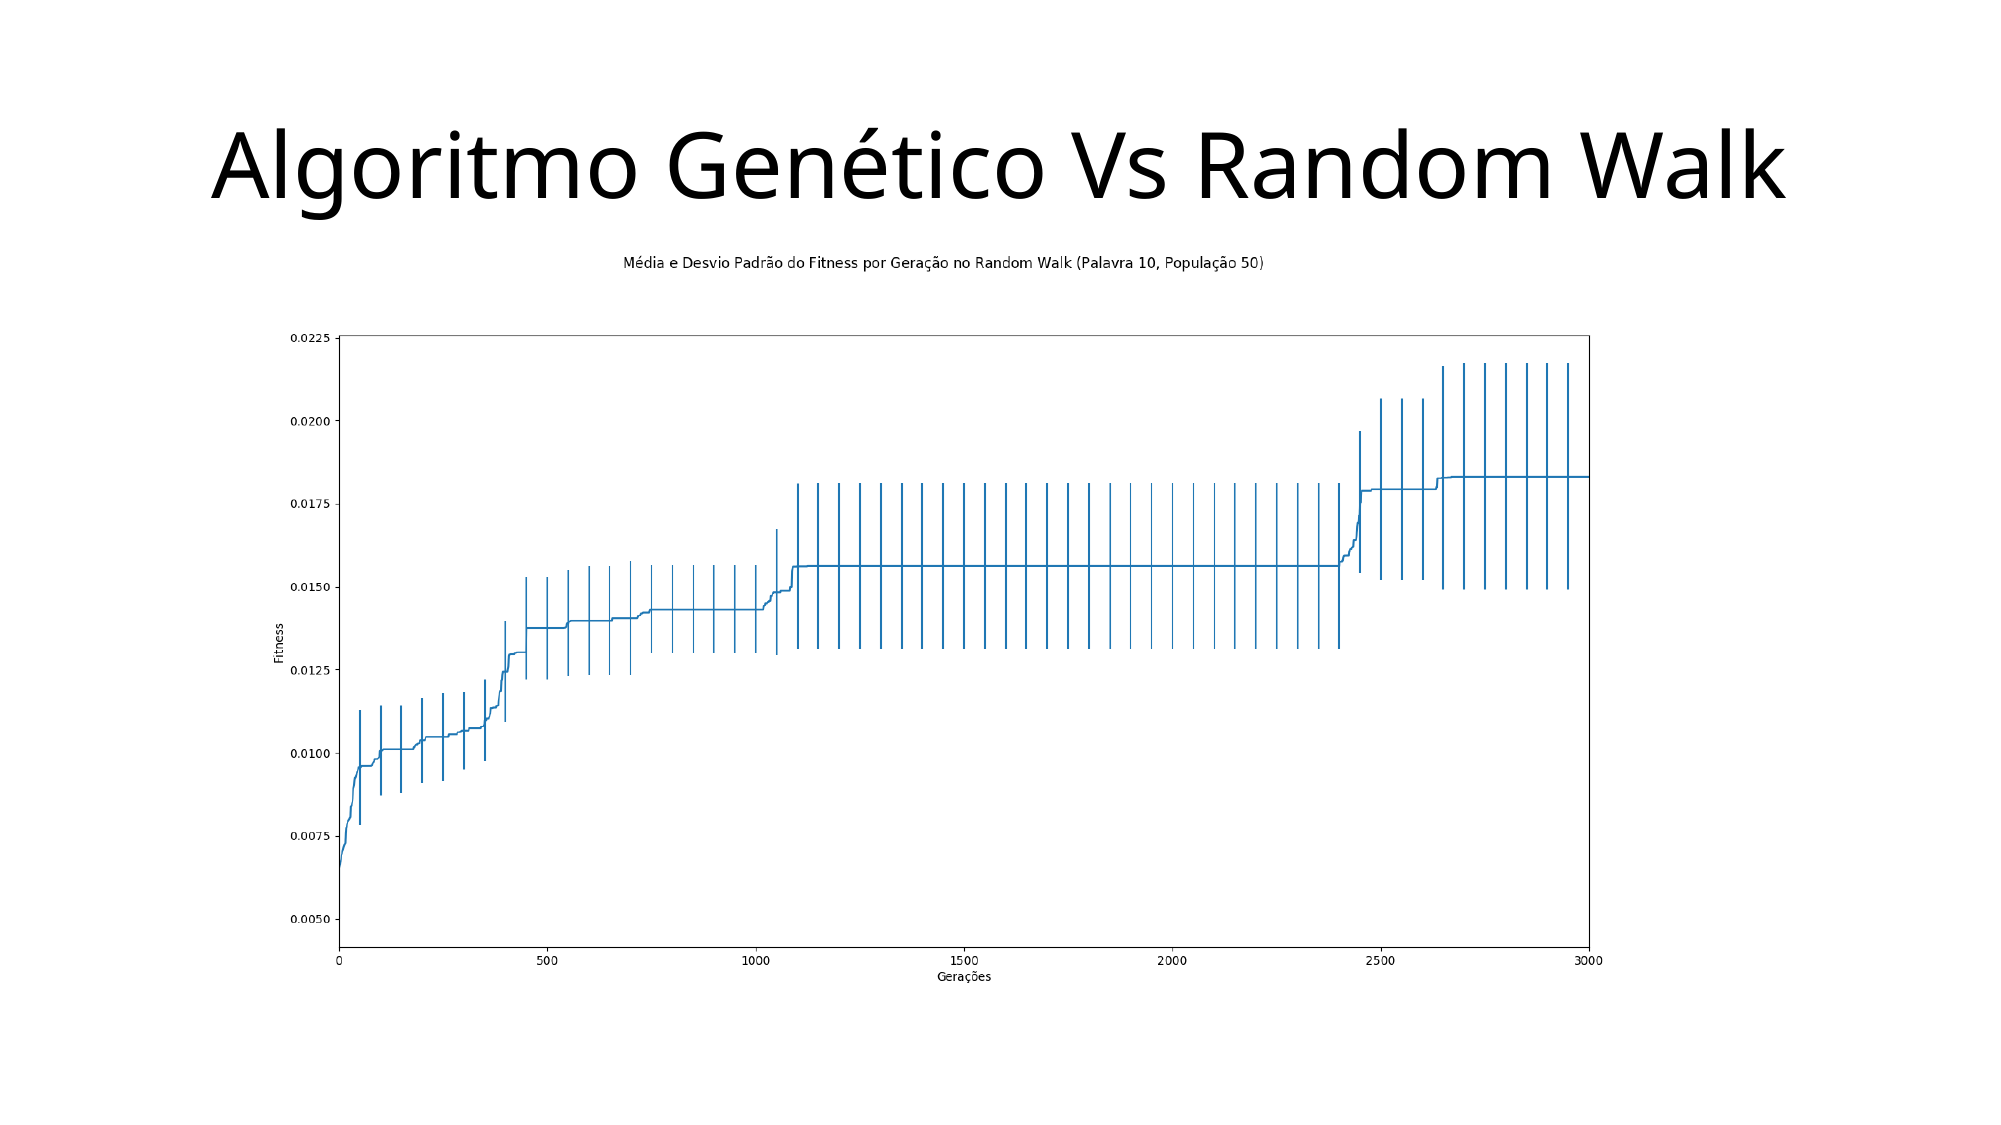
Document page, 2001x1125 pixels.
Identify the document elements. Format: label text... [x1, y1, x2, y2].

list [137, 240, 1750, 1034]
title Algoritmo Genético Vs Random Walk [137, 59, 1863, 278]
